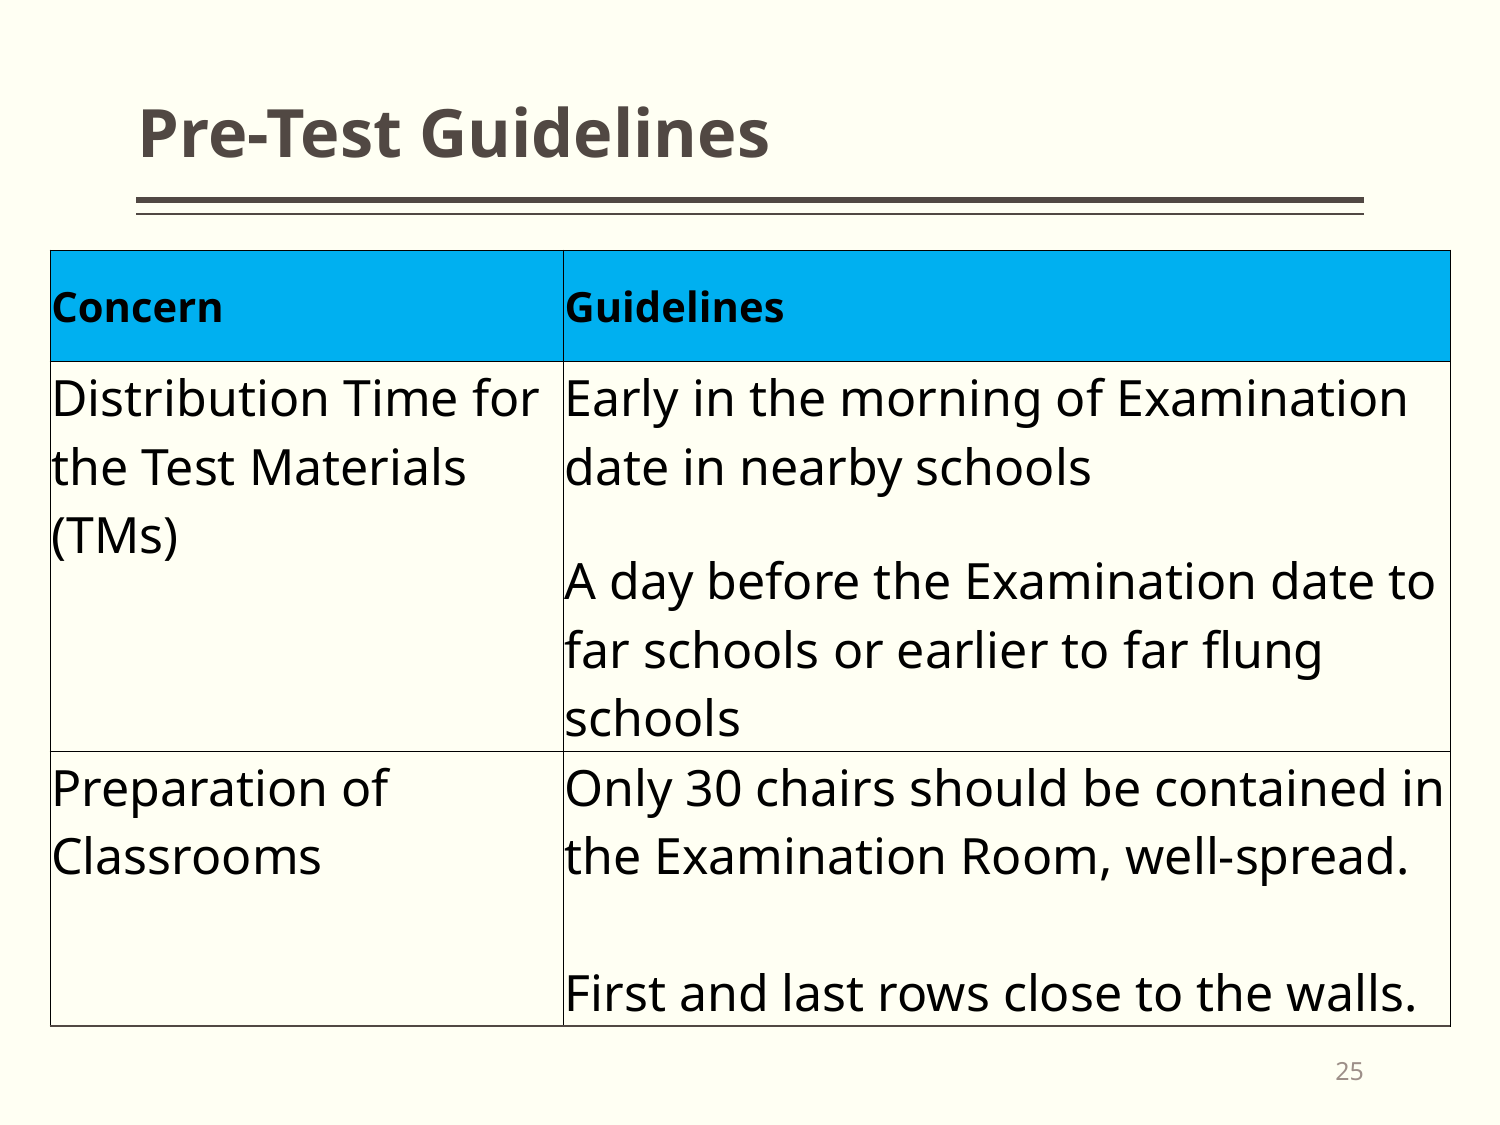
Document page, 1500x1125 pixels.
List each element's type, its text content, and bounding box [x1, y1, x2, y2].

table_cell Preparation of Classrooms [51, 752, 563, 1025]
table_cell Only 30 chairs should be contained in the Examination Room, well-spread. First and last rows close to the walls. [564, 752, 1450, 1025]
table_cell Distribution Time for the Test Materials (TMs) [51, 362, 563, 751]
slide_number 25 [1138, 1042, 1364, 1103]
title Pre-Test Guidelines [137, 50, 1413, 180]
table_cell Early in the morning of Examination date in nearby schools [564, 362, 1450, 545]
table_header Guidelines [564, 251, 1450, 361]
table_cell A day before the Examination date to far schools or earlier to far flung schools [564, 545, 1450, 751]
table_header Concern [51, 251, 563, 361]
